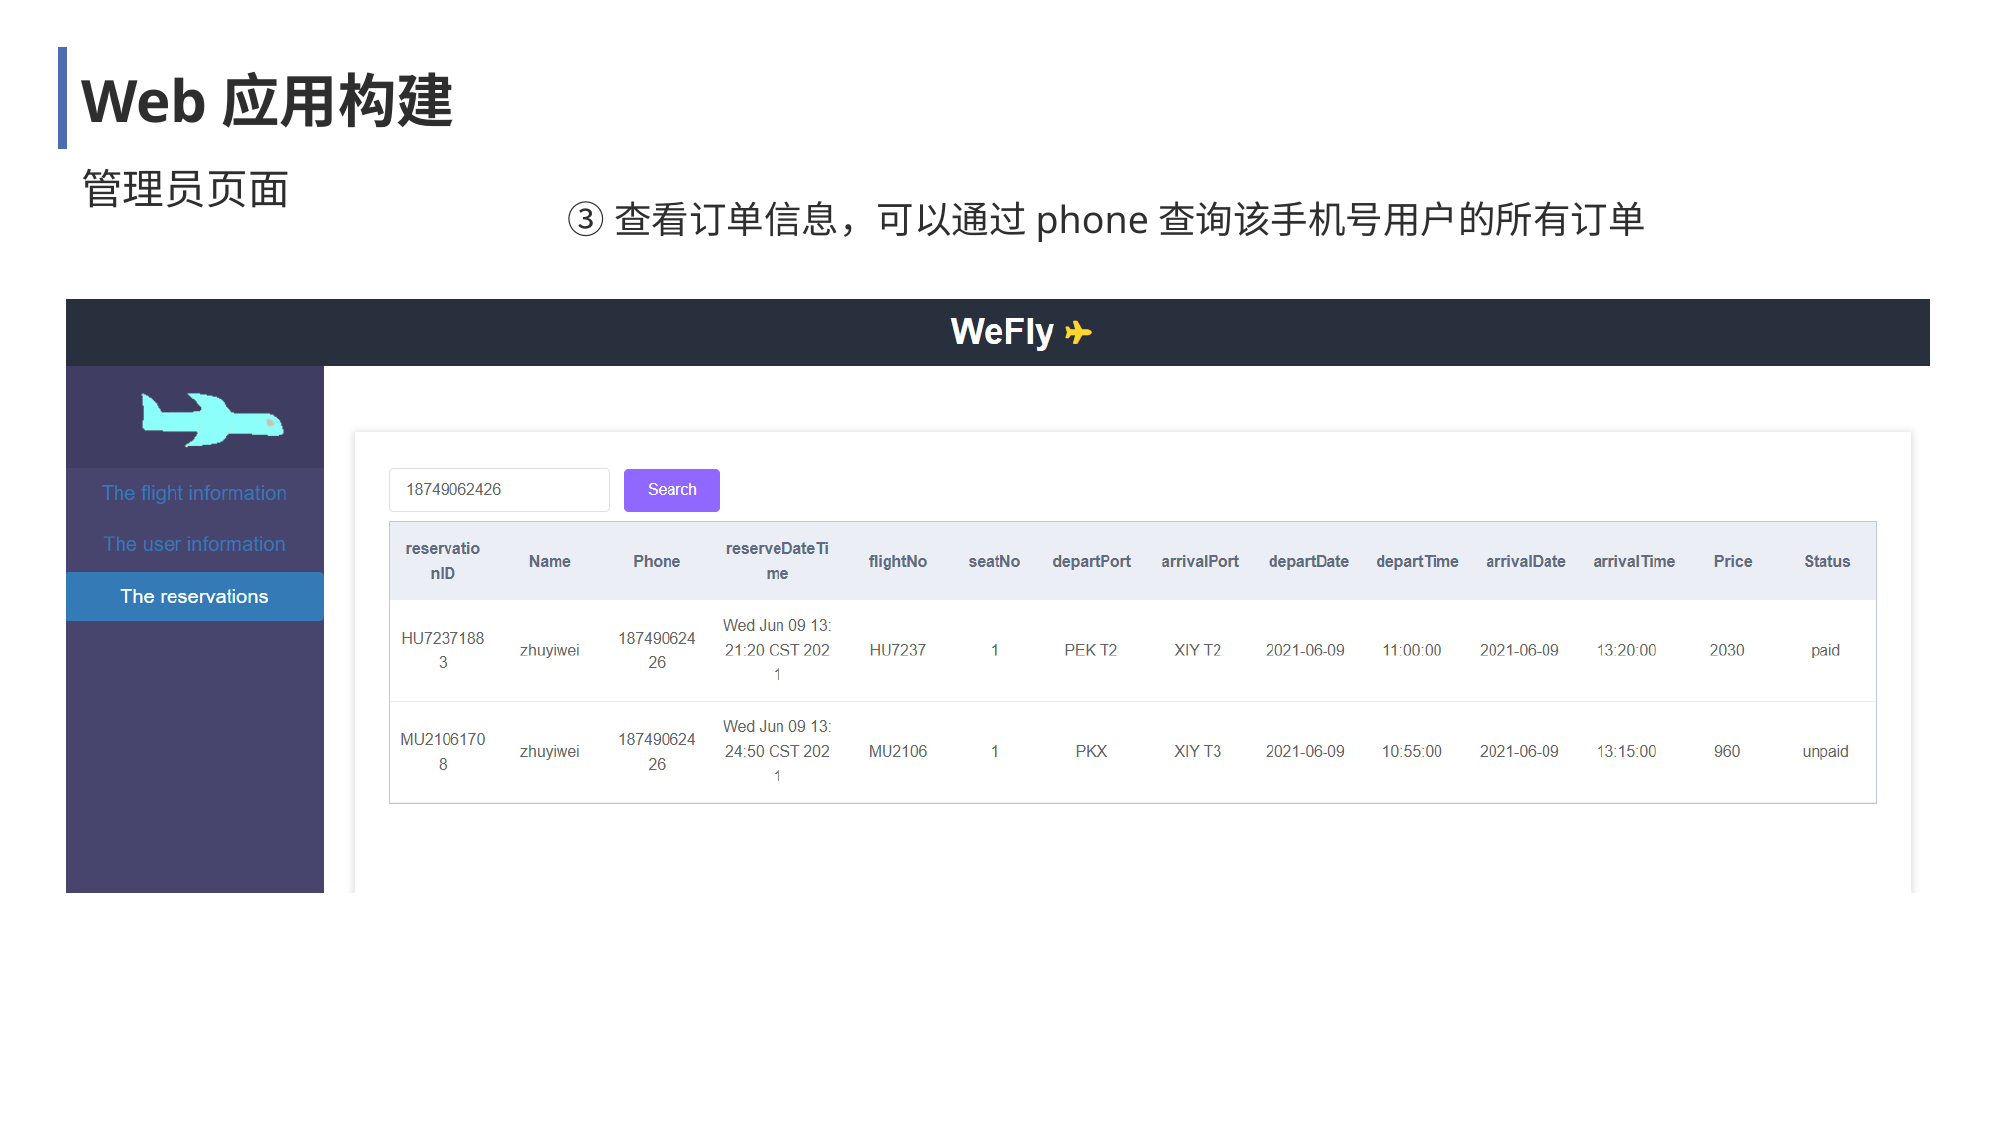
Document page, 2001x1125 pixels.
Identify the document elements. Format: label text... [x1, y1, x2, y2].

text_box Web应用构建 [66, 57, 1067, 142]
text_box [58, 47, 67, 149]
text_box 管理员页面 [66, 155, 994, 221]
text_box ③查看订单信息，可以通过phone查询该手机号用户的所有订单 [552, 166, 1814, 249]
picture [66, 299, 1930, 893]
